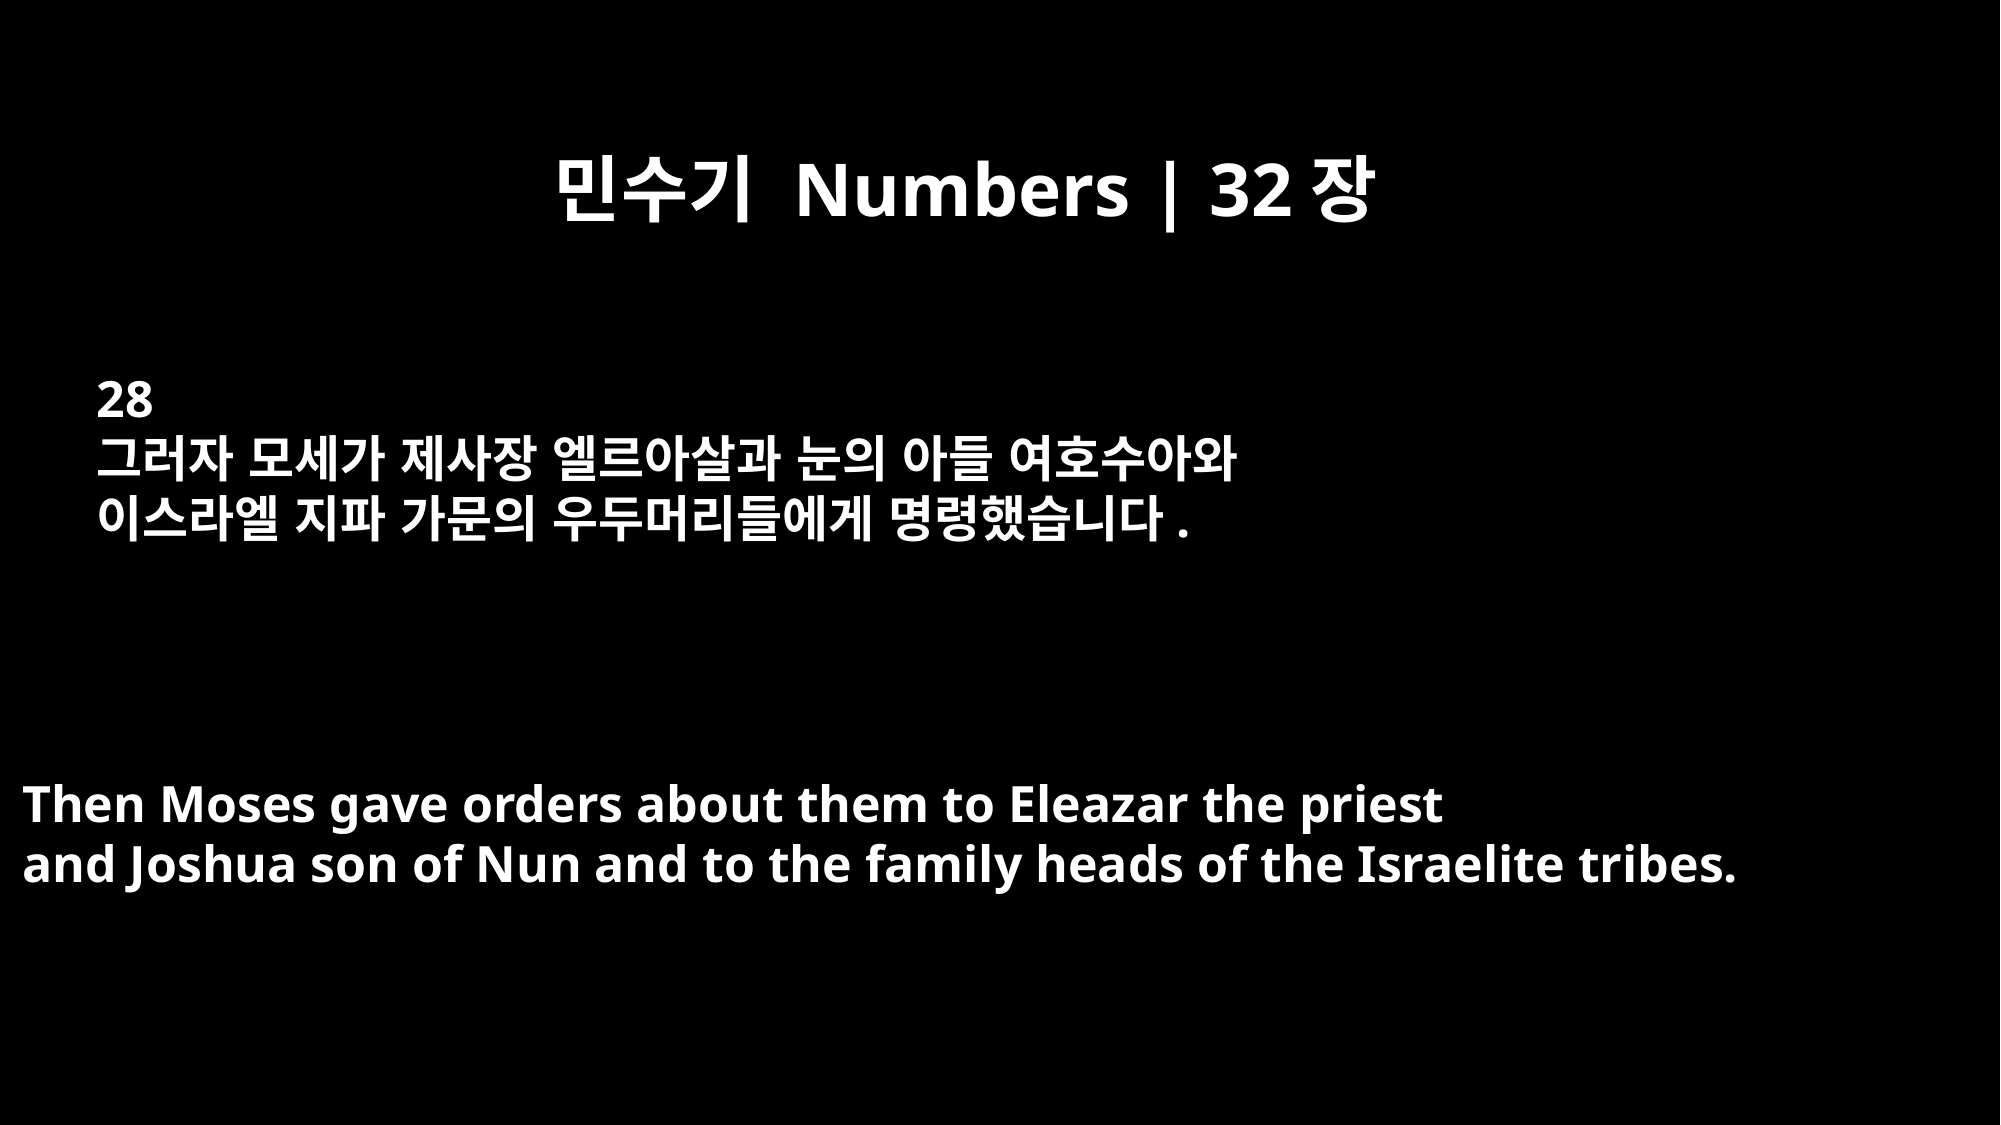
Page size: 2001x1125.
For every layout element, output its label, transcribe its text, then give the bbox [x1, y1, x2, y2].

text_box 28 그러자 모세가 제사장 엘르아살과 눈의 아들 여호수아와 이스라엘 지파 가문의 우두머리들에게 명령했습니다. [82, 359, 1254, 555]
text_box 민수기 Numbers | 32장 [538, 136, 1393, 239]
text_box Then Moses gave orders about them to Eleazar the priest and Joshua son of Nun and to the family heads of the Israelite tribes. [7, 764, 1754, 900]
